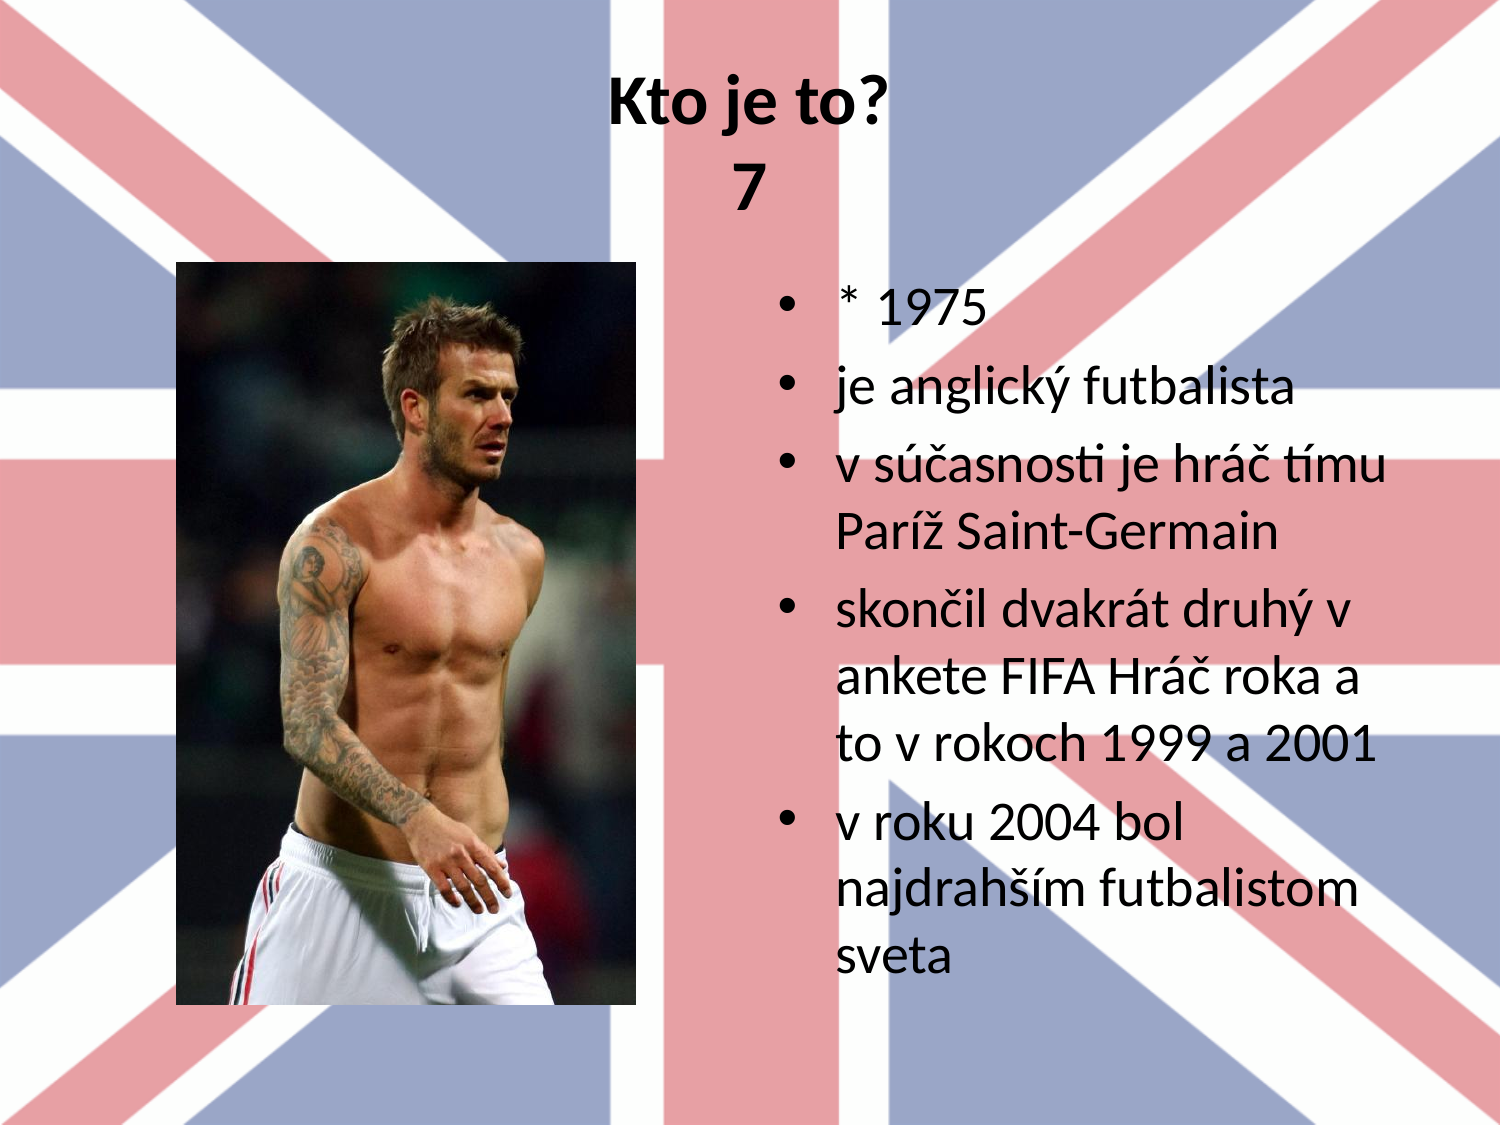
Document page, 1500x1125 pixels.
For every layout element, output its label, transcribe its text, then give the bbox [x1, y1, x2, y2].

title Kto je to? 7 [75, 45, 1425, 233]
list * 1975 je anglický futbalista v súčasnosti je hráč tímu Paríž Saint-Germain skončil dvakrát druhý v ankete FIFA Hráč roka a to v rokoch 1999 a 2001 v roku 2004 bol najdrahším futbalistom sveta [762, 262, 1425, 1005]
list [176, 262, 637, 1006]
